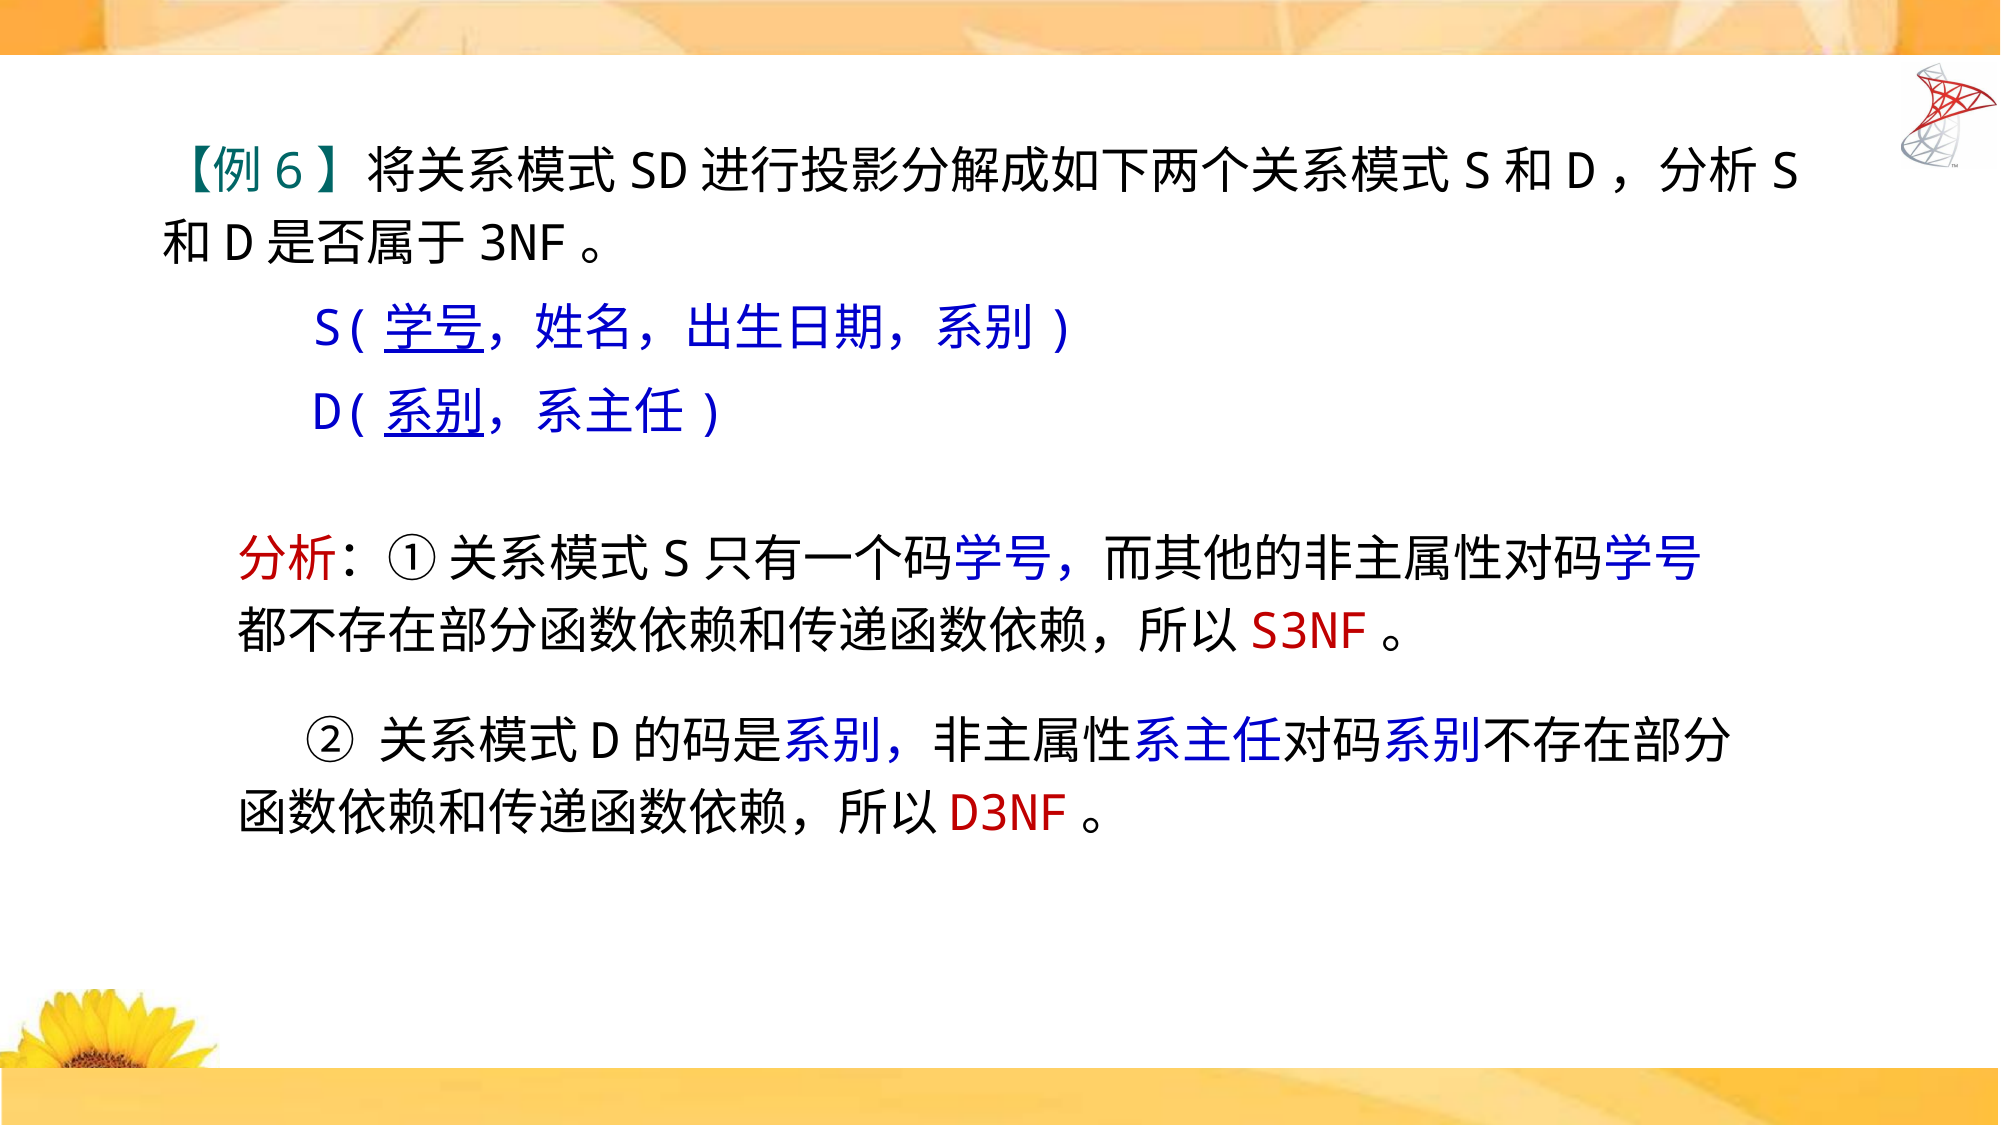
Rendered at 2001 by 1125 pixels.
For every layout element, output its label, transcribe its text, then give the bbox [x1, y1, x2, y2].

picture [0, 989, 1998, 1125]
picture [0, 0, 2001, 55]
picture [1901, 62, 1997, 169]
text_box 【例6】将关系模式SD进行投影分解成如下两个关系模式S和D，分析S和D是否属于3NF。 S(学号，姓名，出生日期，系别) D(系别，系主任) [147, 119, 1836, 447]
